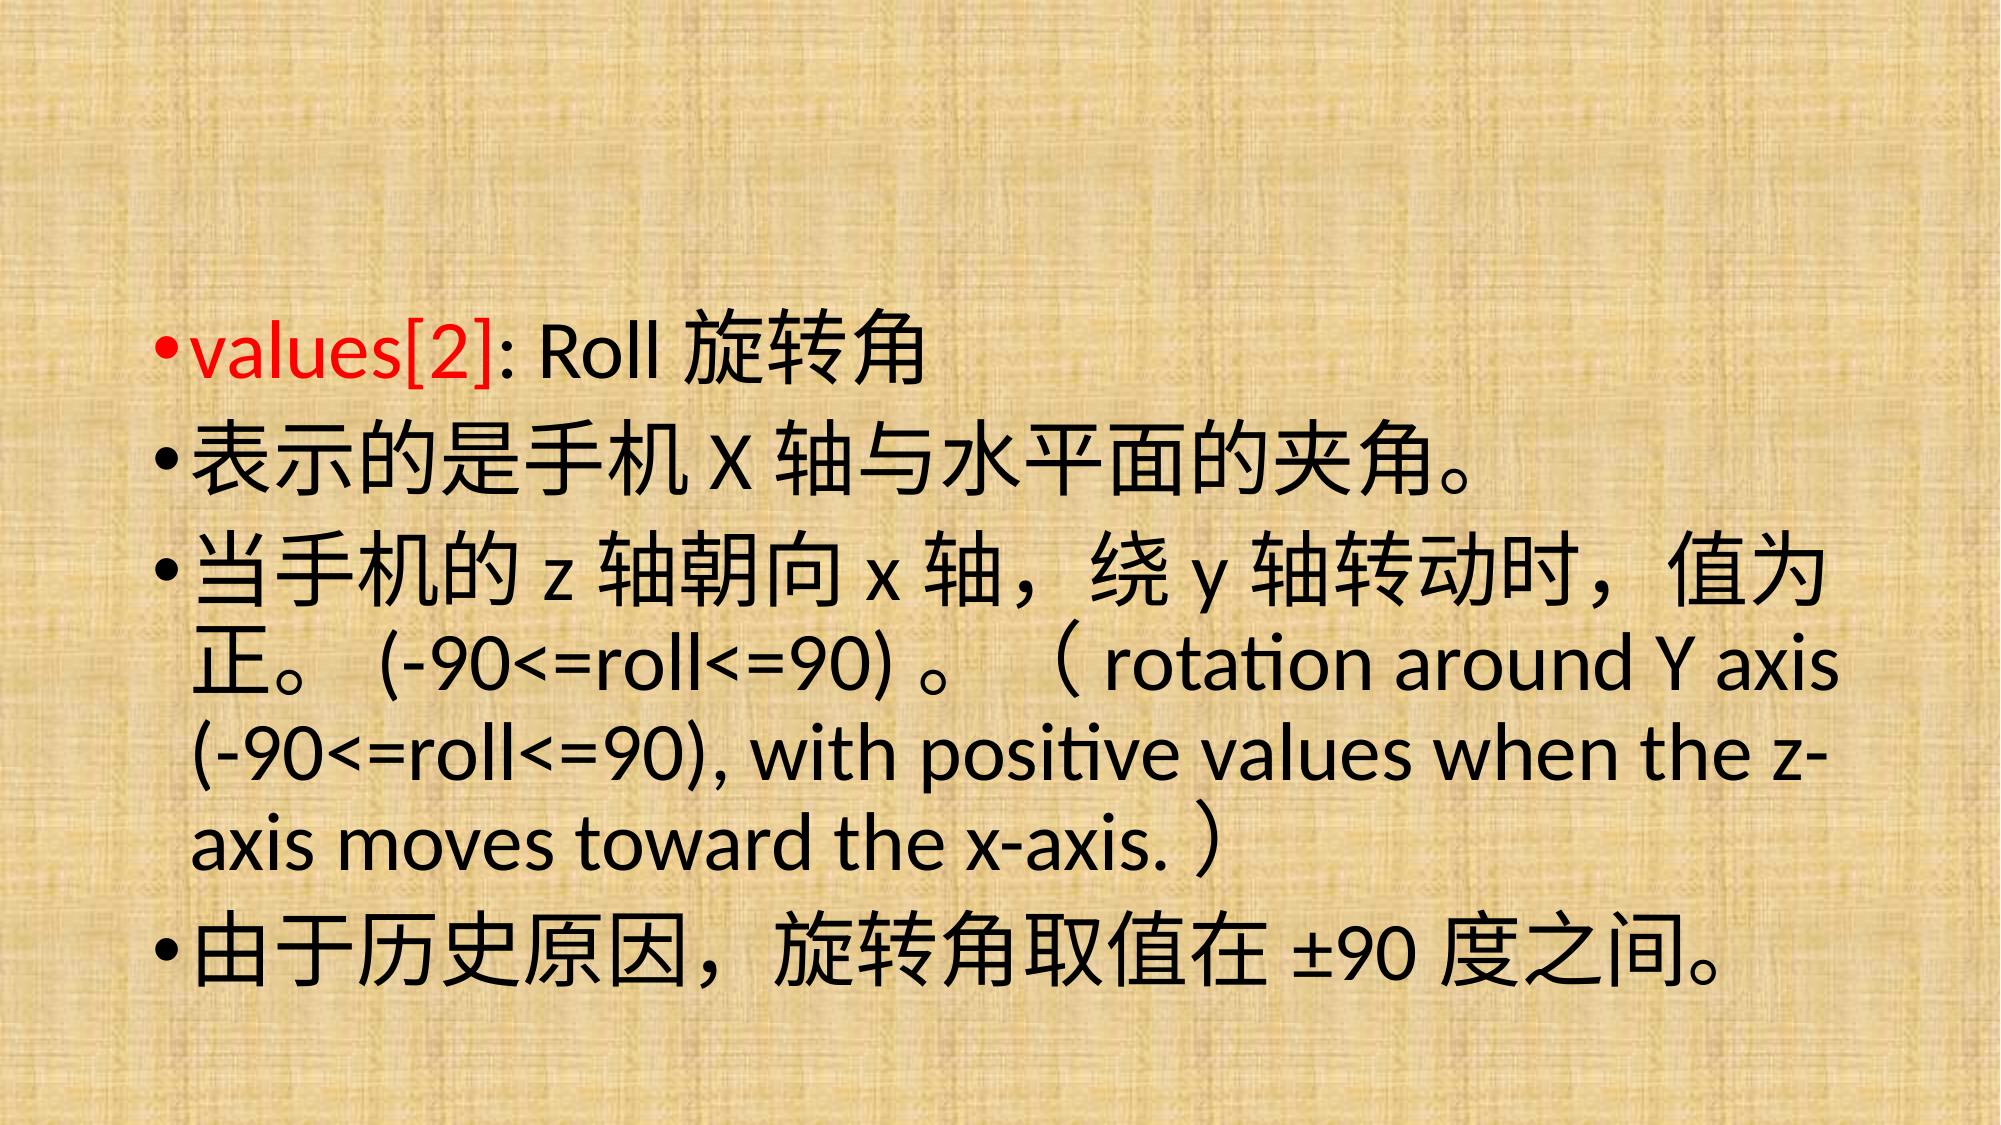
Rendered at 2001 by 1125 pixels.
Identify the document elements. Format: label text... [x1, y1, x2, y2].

picture [0, 0, 2001, 1125]
list values[2]: Roll旋转角 表示的是手机X轴与水平面的夹角。 当手机的z轴朝向x轴，绕y轴转动时，值为正。(-90<=roll<=90)。（rotation around Y axis (-90<=roll<=90), with positive values when the z-axis moves toward the x-axis.） 由于历史原因，旋转角取值在±90度之间。 [137, 299, 1863, 1014]
